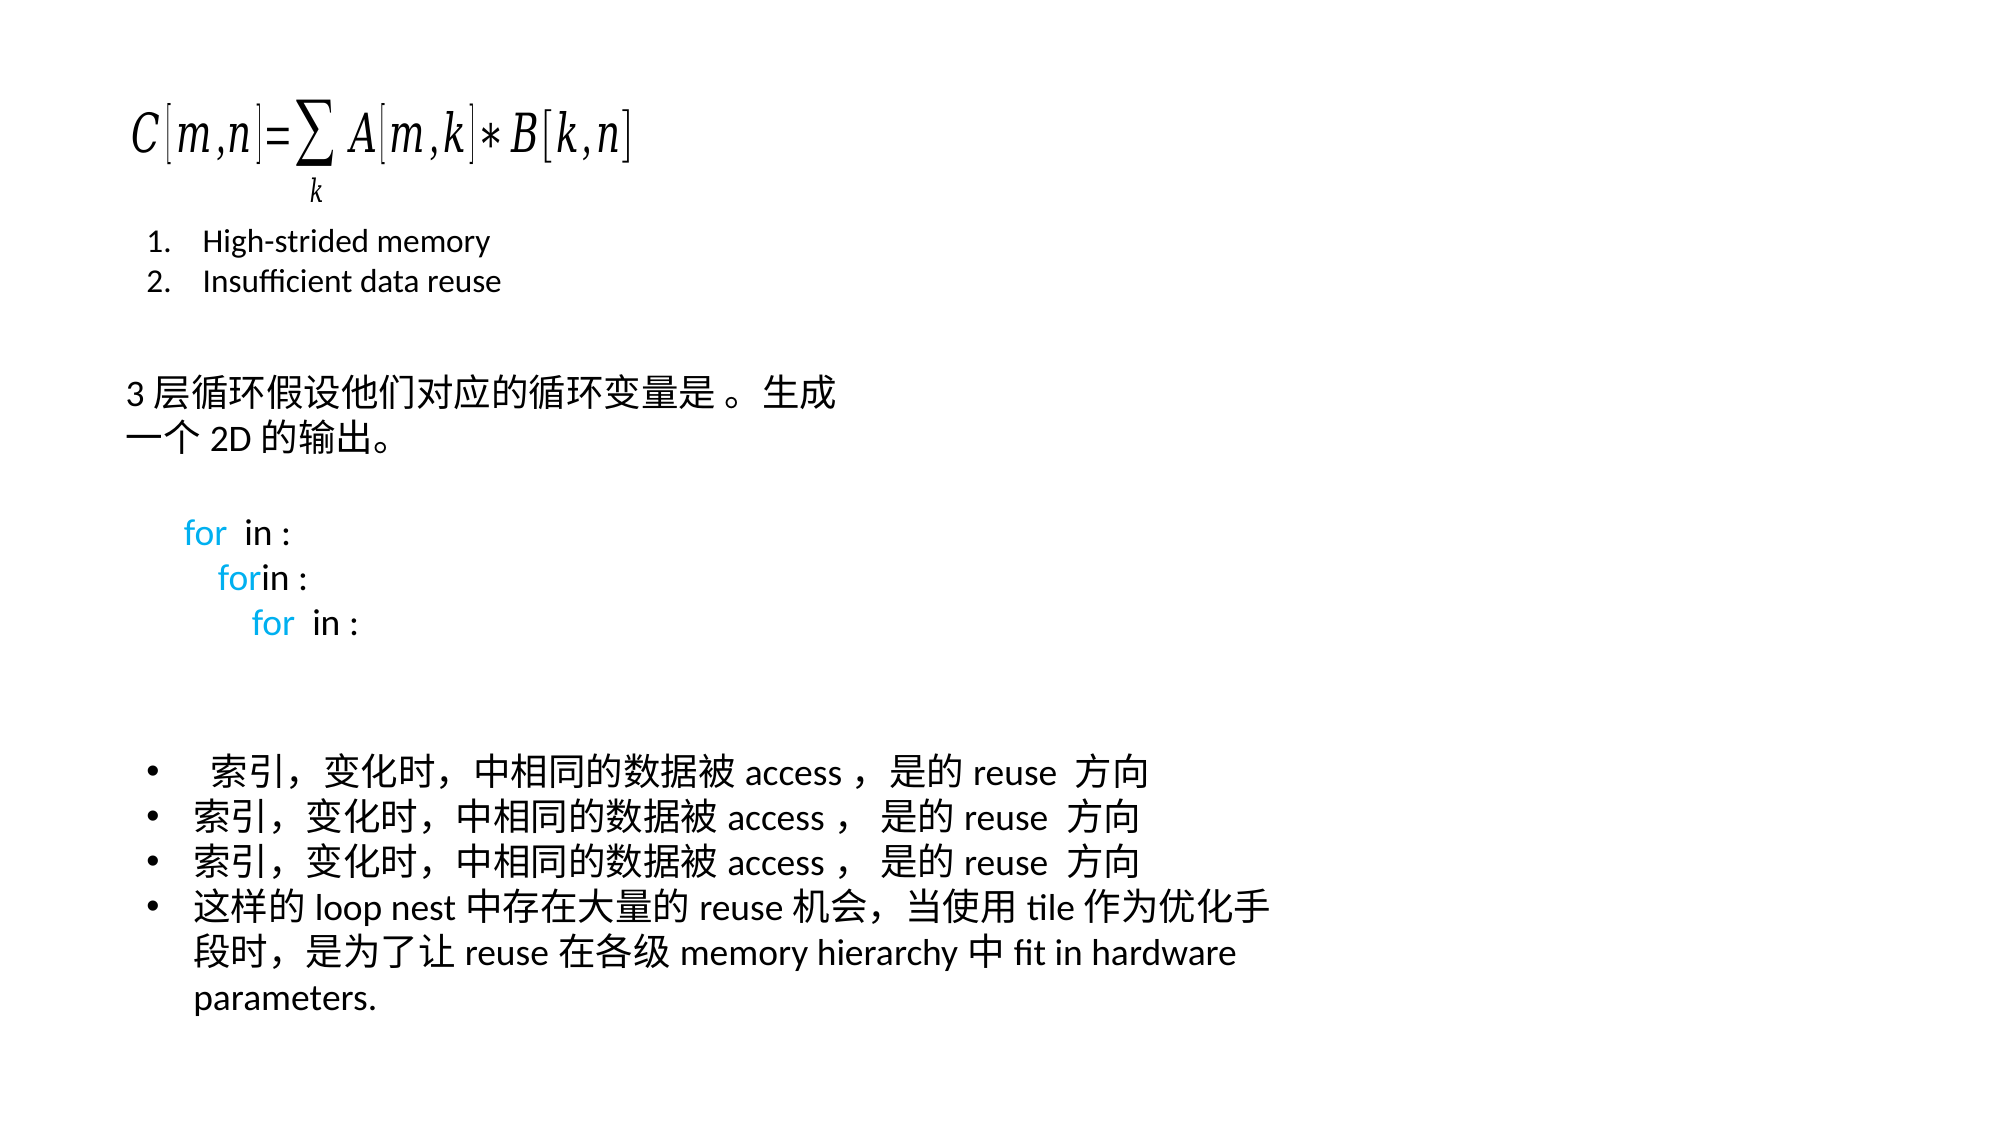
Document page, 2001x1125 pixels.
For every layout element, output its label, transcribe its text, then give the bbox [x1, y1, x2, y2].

text_box High-strided memory Insufficient data reuse [131, 211, 582, 306]
